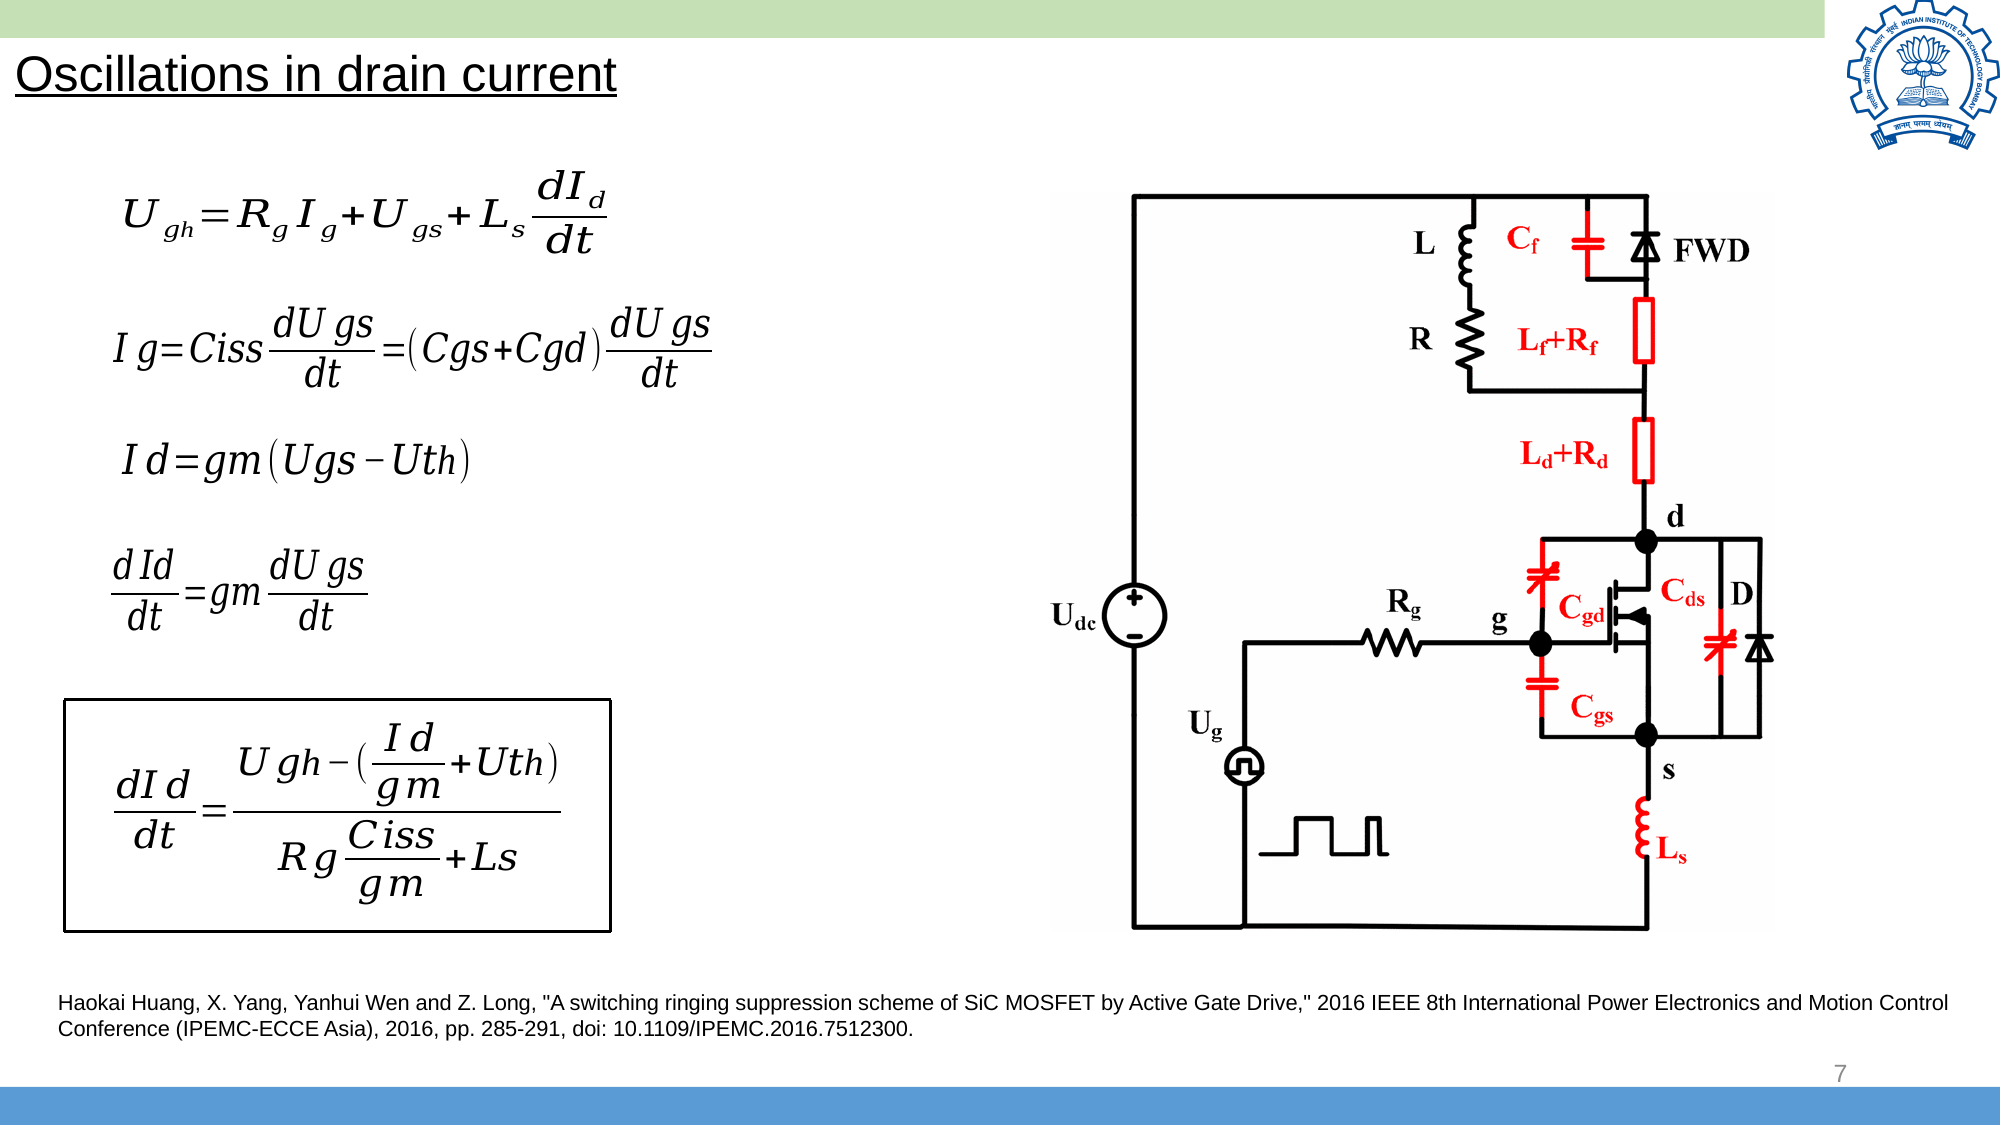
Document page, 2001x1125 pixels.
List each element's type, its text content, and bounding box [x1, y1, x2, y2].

text_box [0, 1086, 2000, 1125]
picture [1050, 192, 1775, 932]
text_box Haokai Huang, X. Yang, Yanhui Wen and Z. Long, "A switching ringing suppression scheme of SiC MOSFET by Active Gate Drive," 2016 IEEE 8th International Power Electronics and Motion Control Conference (IPEMC-ECCE Asia), 2016, pp. 285-291, doi: 10.1109/IPEMC.2016.7512300. [43, 981, 1984, 1049]
text_box Oscillations in drain current [0, 34, 785, 109]
slide_number 7 [1412, 1049, 1863, 1103]
text_box [0, 0, 1826, 39]
picture [1846, 0, 2000, 150]
